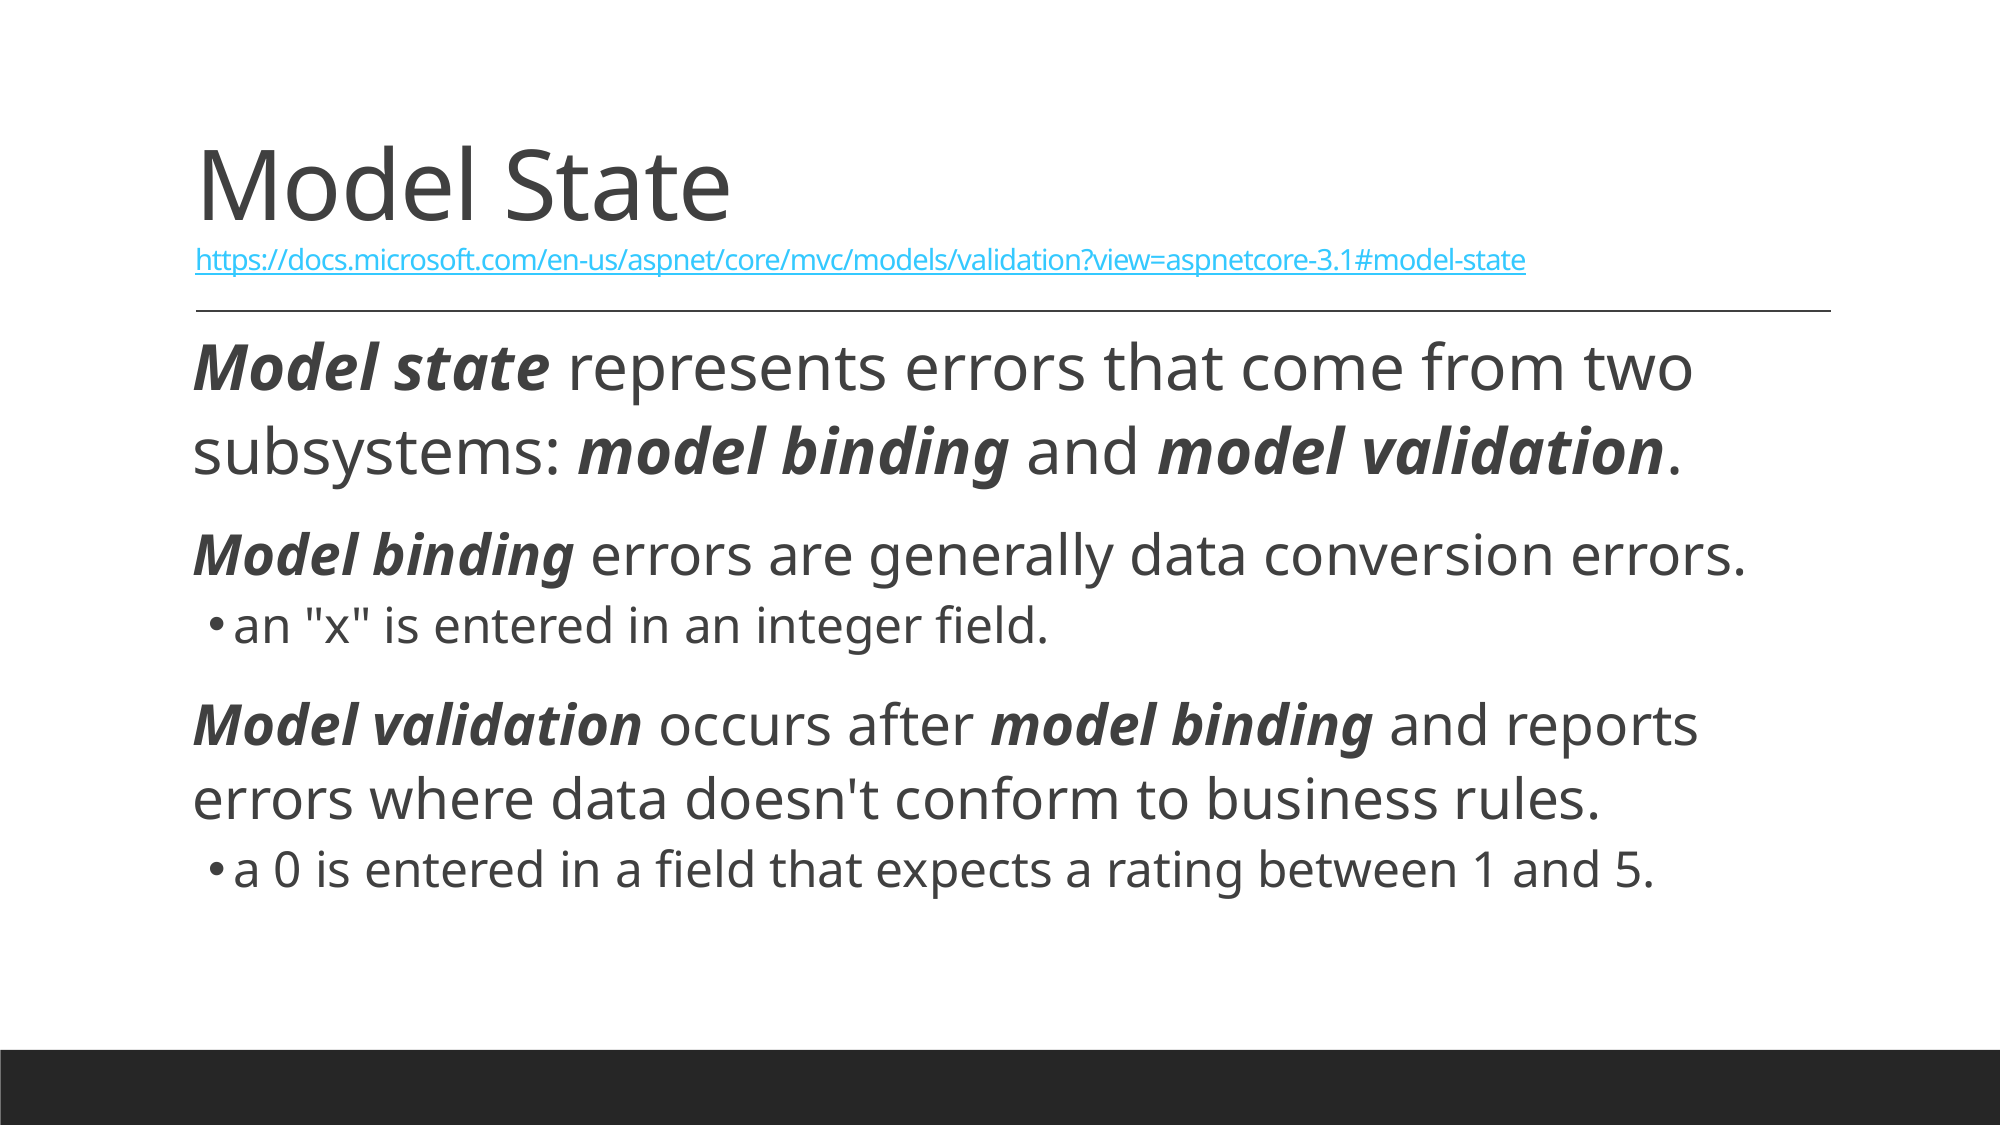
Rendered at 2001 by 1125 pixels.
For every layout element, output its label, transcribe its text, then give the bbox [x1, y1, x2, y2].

title Model State https://docs.microsoft.com/en-us/aspnet/core/mvc/models/validation?view=aspnetcore-3.1#model-state [180, 47, 1830, 285]
list Model state represents errors that come from two subsystems: model binding and model validation. Model binding errors are generally data conversion errors. an "x" is entered in an integer field. Model validation occurs after model binding and reports errors where data doesn't conform to business rules. a 0 is entered in a field that expects a rating between 1 and 5. [180, 311, 1830, 1078]
